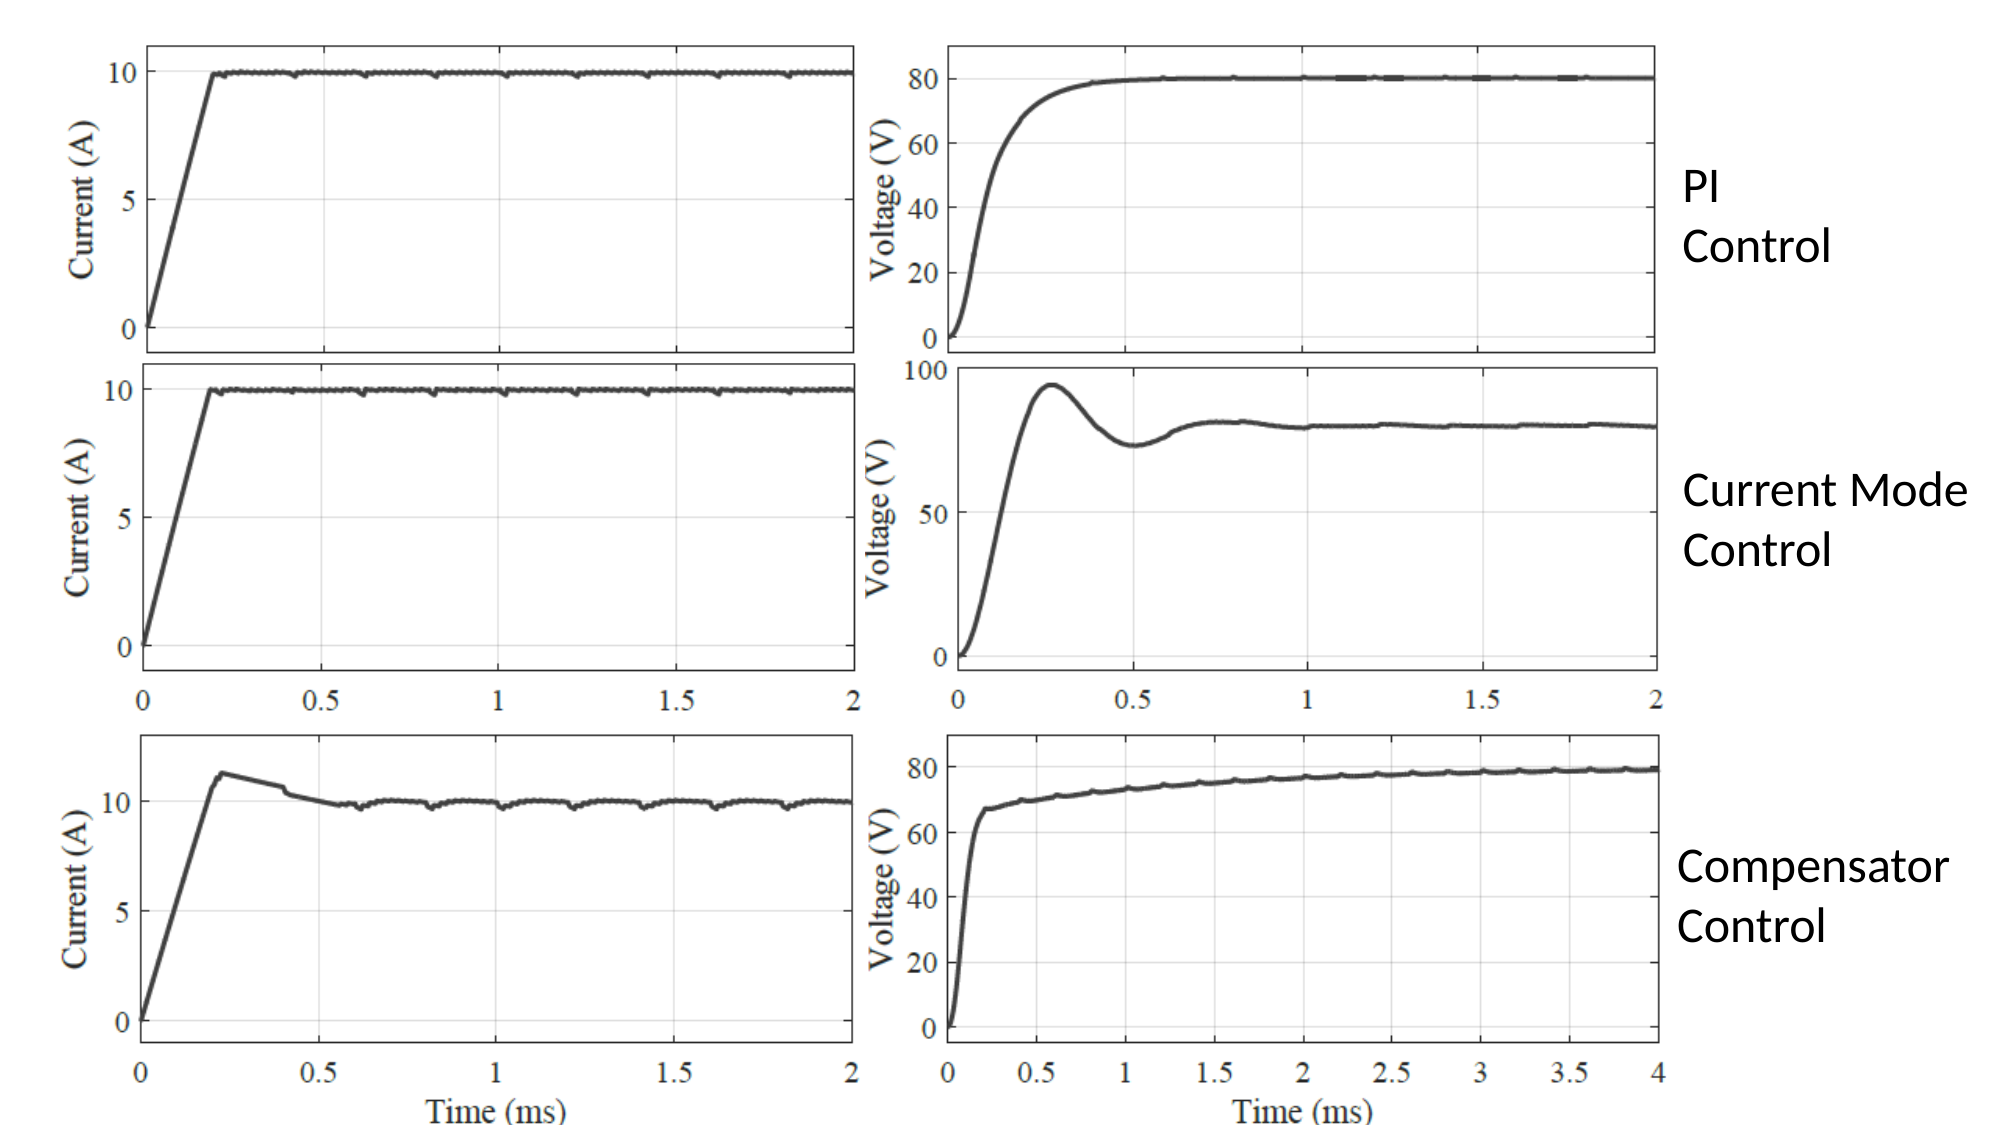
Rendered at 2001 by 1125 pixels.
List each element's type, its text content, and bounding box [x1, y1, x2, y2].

picture [34, 733, 1713, 1125]
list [55, 19, 1696, 357]
text_box Current Mode Control [1668, 448, 1985, 584]
text_box PI Control [1696, 144, 1848, 280]
picture [41, 363, 863, 718]
text_box Compensator Control [1713, 825, 1966, 960]
picture [864, 359, 1665, 715]
